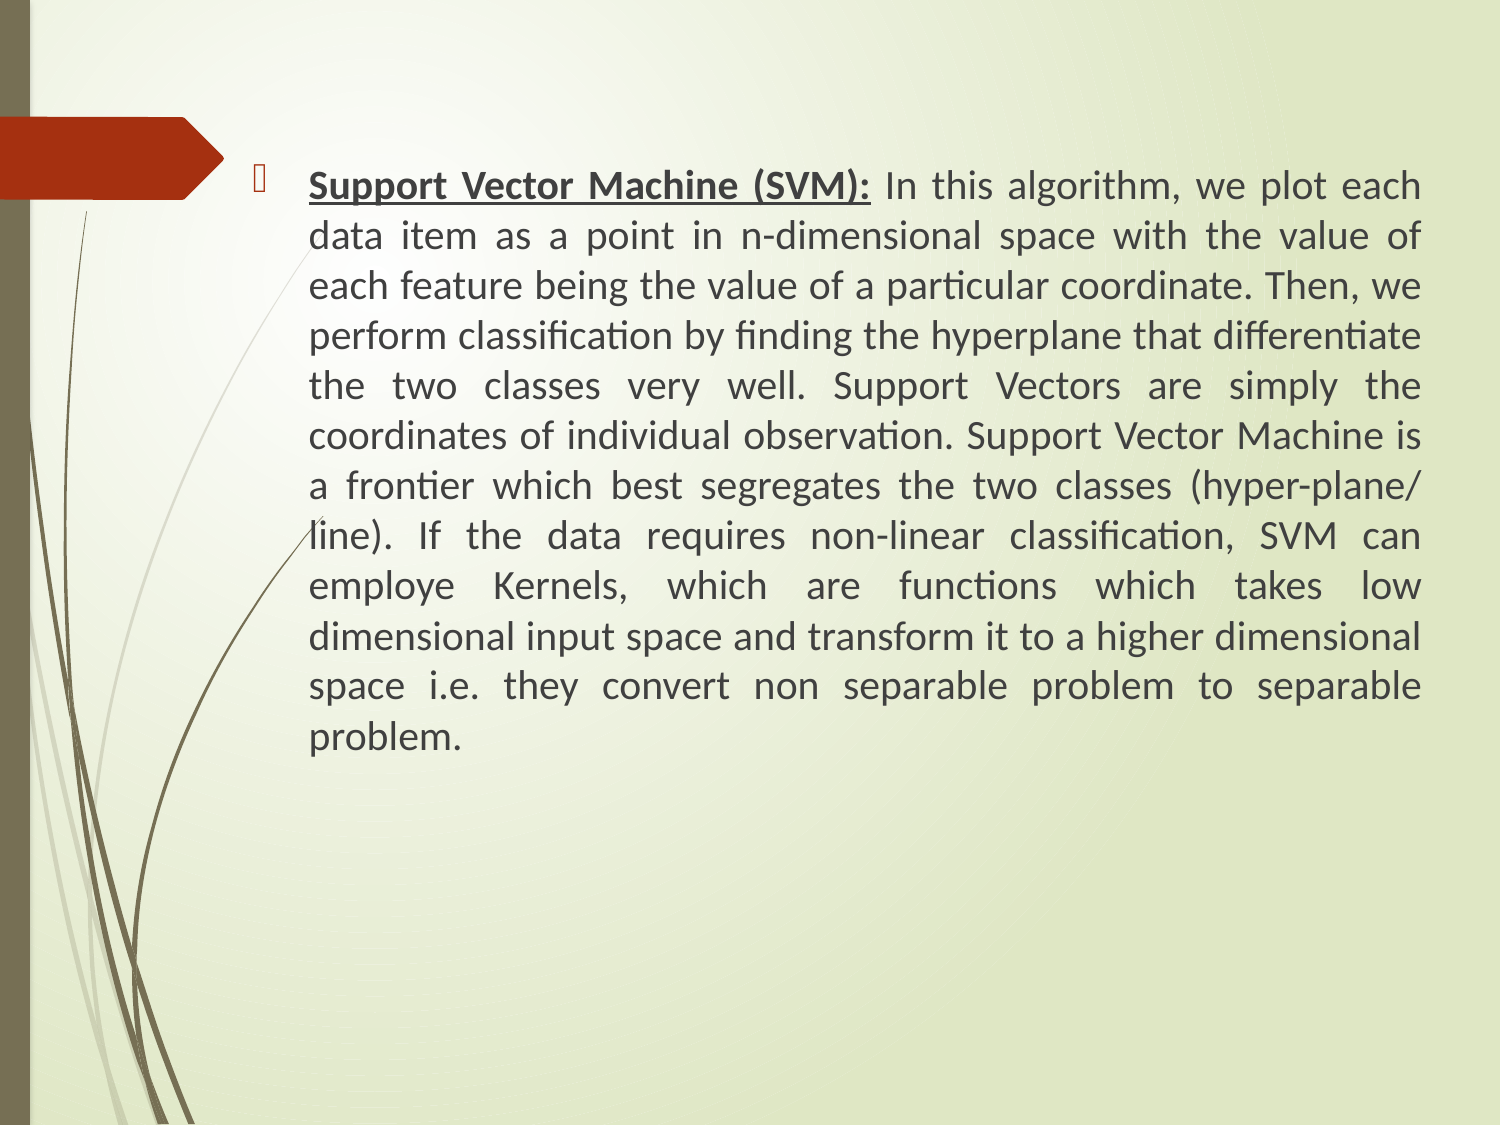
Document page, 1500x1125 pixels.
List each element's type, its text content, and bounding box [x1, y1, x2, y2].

list Support Vector Machine (SVM): In this algorithm, we plot each data item as a point in n-dimensional space with the value of each feature being the value of a particular coordinate. Then, we perform classification by finding the hyperplane that differentiate the two classes very well. Support Vectors are simply the coordinates of individual observation. Support Vector Machine is a frontier which best segregates the two classes (hyper-plane/ line). If the data requires non-linear classification, SVM can employe Kernels, which are functions which takes low dimensional input space and transform it to a higher dimensional space i.e. they convert non separable problem to separable problem. [237, 149, 1438, 863]
